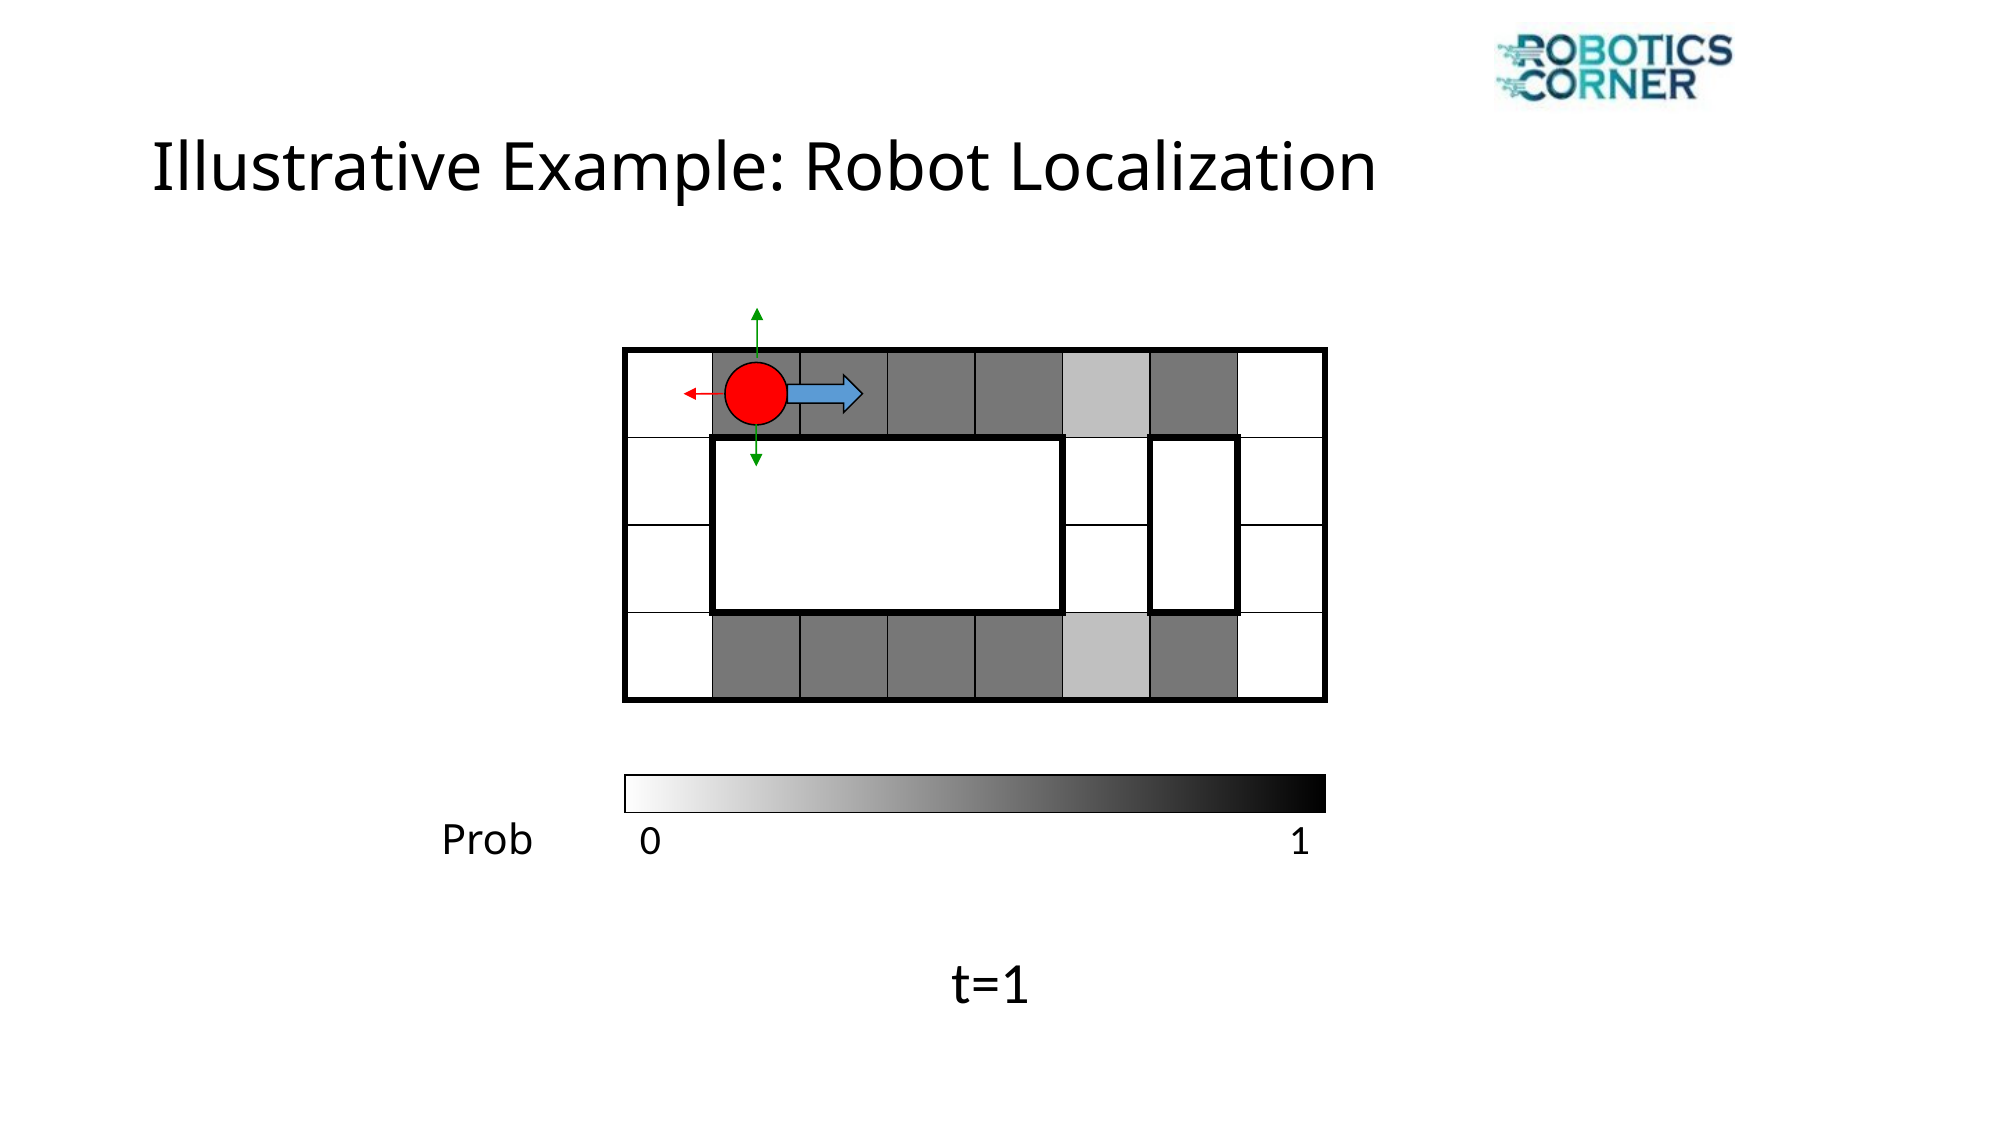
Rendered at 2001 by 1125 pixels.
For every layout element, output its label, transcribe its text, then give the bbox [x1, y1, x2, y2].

text_box [624, 350, 1325, 700]
text_box 0 [624, 812, 975, 863]
text_box 1 [975, 812, 1325, 863]
text_box Prob [374, 812, 600, 863]
text_box [750, 307, 764, 358]
title Illustrative Example: Robot Localization [137, 59, 1863, 278]
list t=1 [353, 946, 1629, 1097]
picture [1494, 22, 1735, 114]
text_box [787, 375, 863, 413]
text_box [683, 387, 724, 400]
text_box [724, 362, 787, 425]
text_box [624, 774, 1325, 812]
text_box [1149, 437, 1238, 613]
text_box [750, 424, 763, 467]
